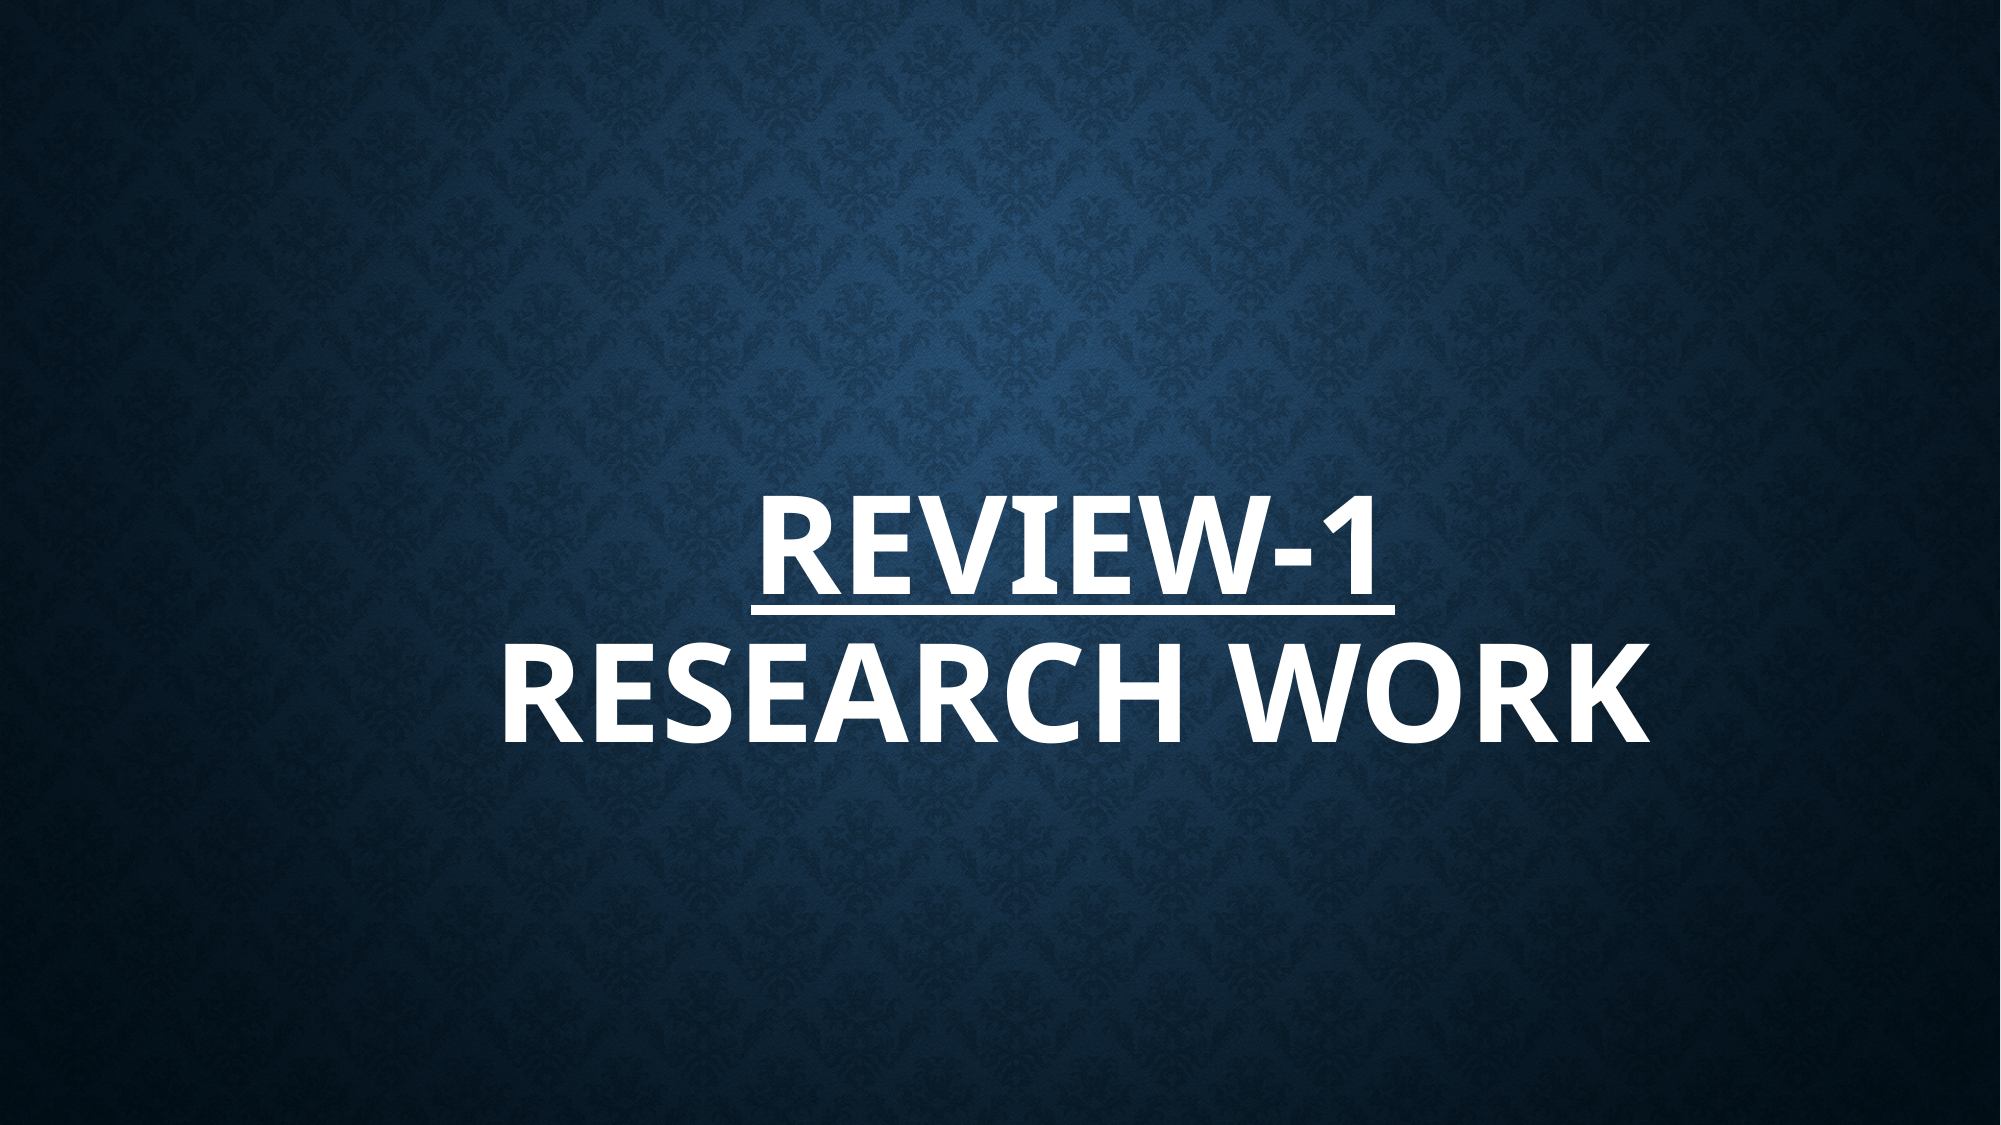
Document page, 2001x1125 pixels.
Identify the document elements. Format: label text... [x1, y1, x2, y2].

title REVIEW-1 RESEARCH WORK [183, 433, 1963, 815]
